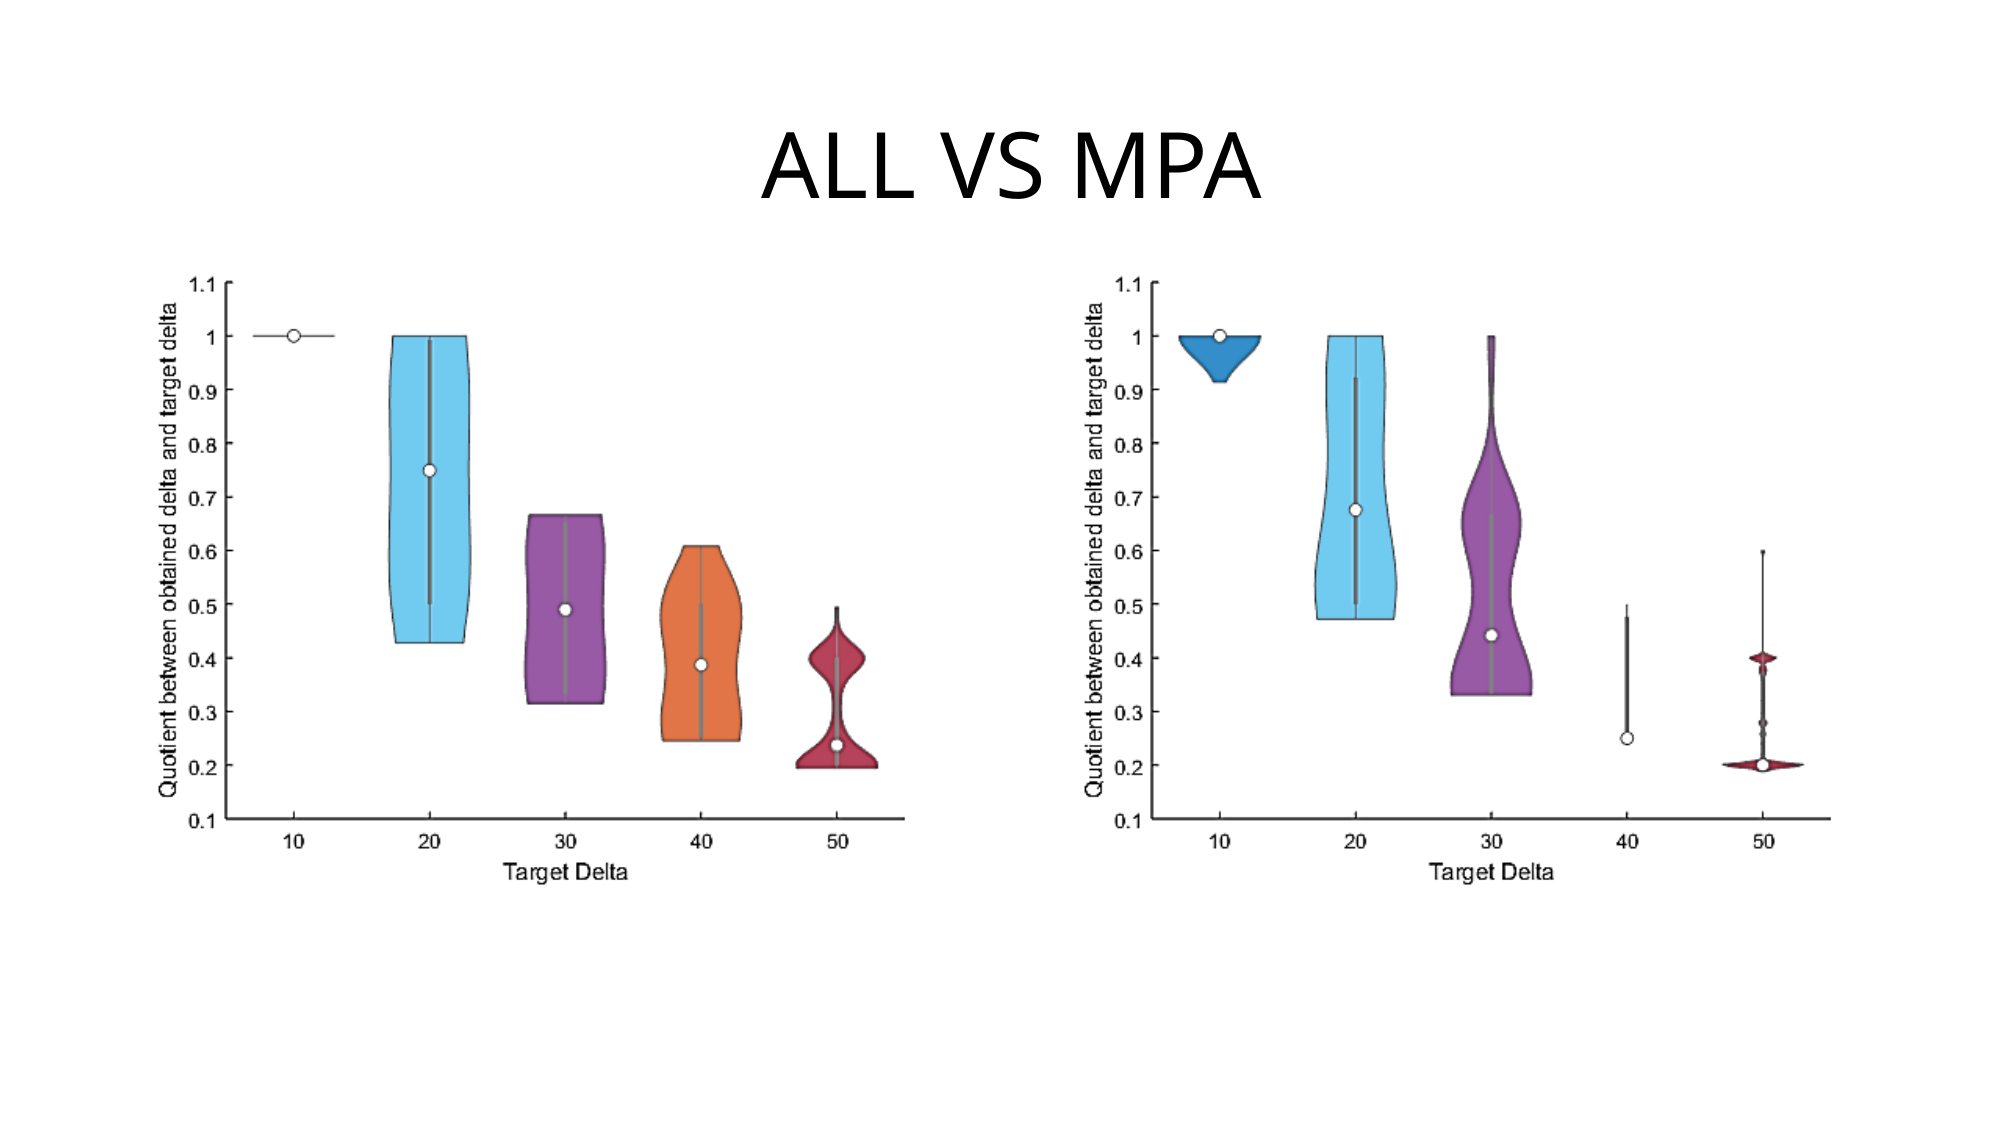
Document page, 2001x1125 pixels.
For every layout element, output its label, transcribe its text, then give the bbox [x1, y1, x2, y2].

picture [1038, 234, 1914, 891]
title ALL VS MPA [137, 59, 1863, 278]
picture [112, 234, 988, 891]
